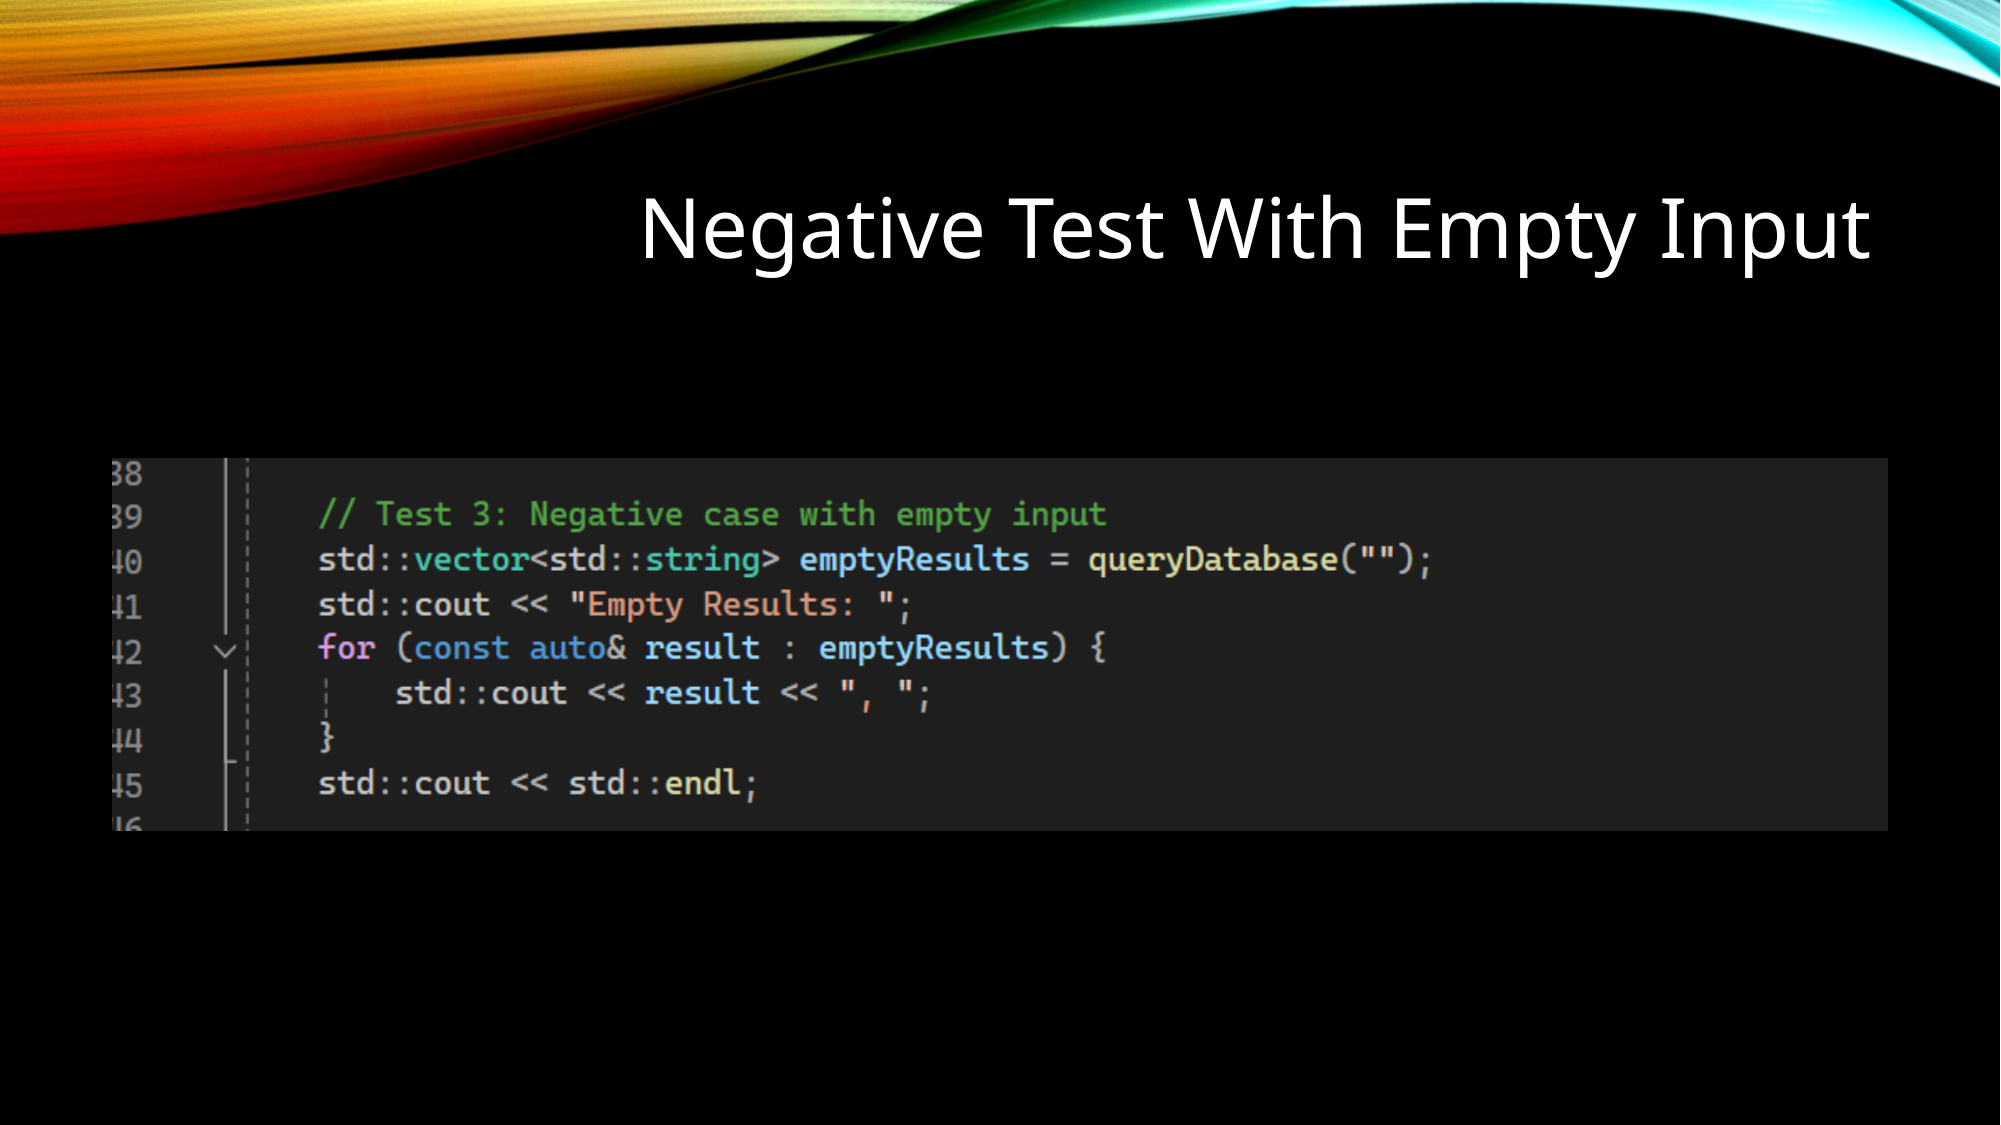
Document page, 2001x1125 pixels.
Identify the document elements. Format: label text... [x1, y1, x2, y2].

title Negative Test With Empty Input [474, 125, 1888, 338]
picture [112, 458, 1888, 831]
picture [0, 0, 2000, 237]
